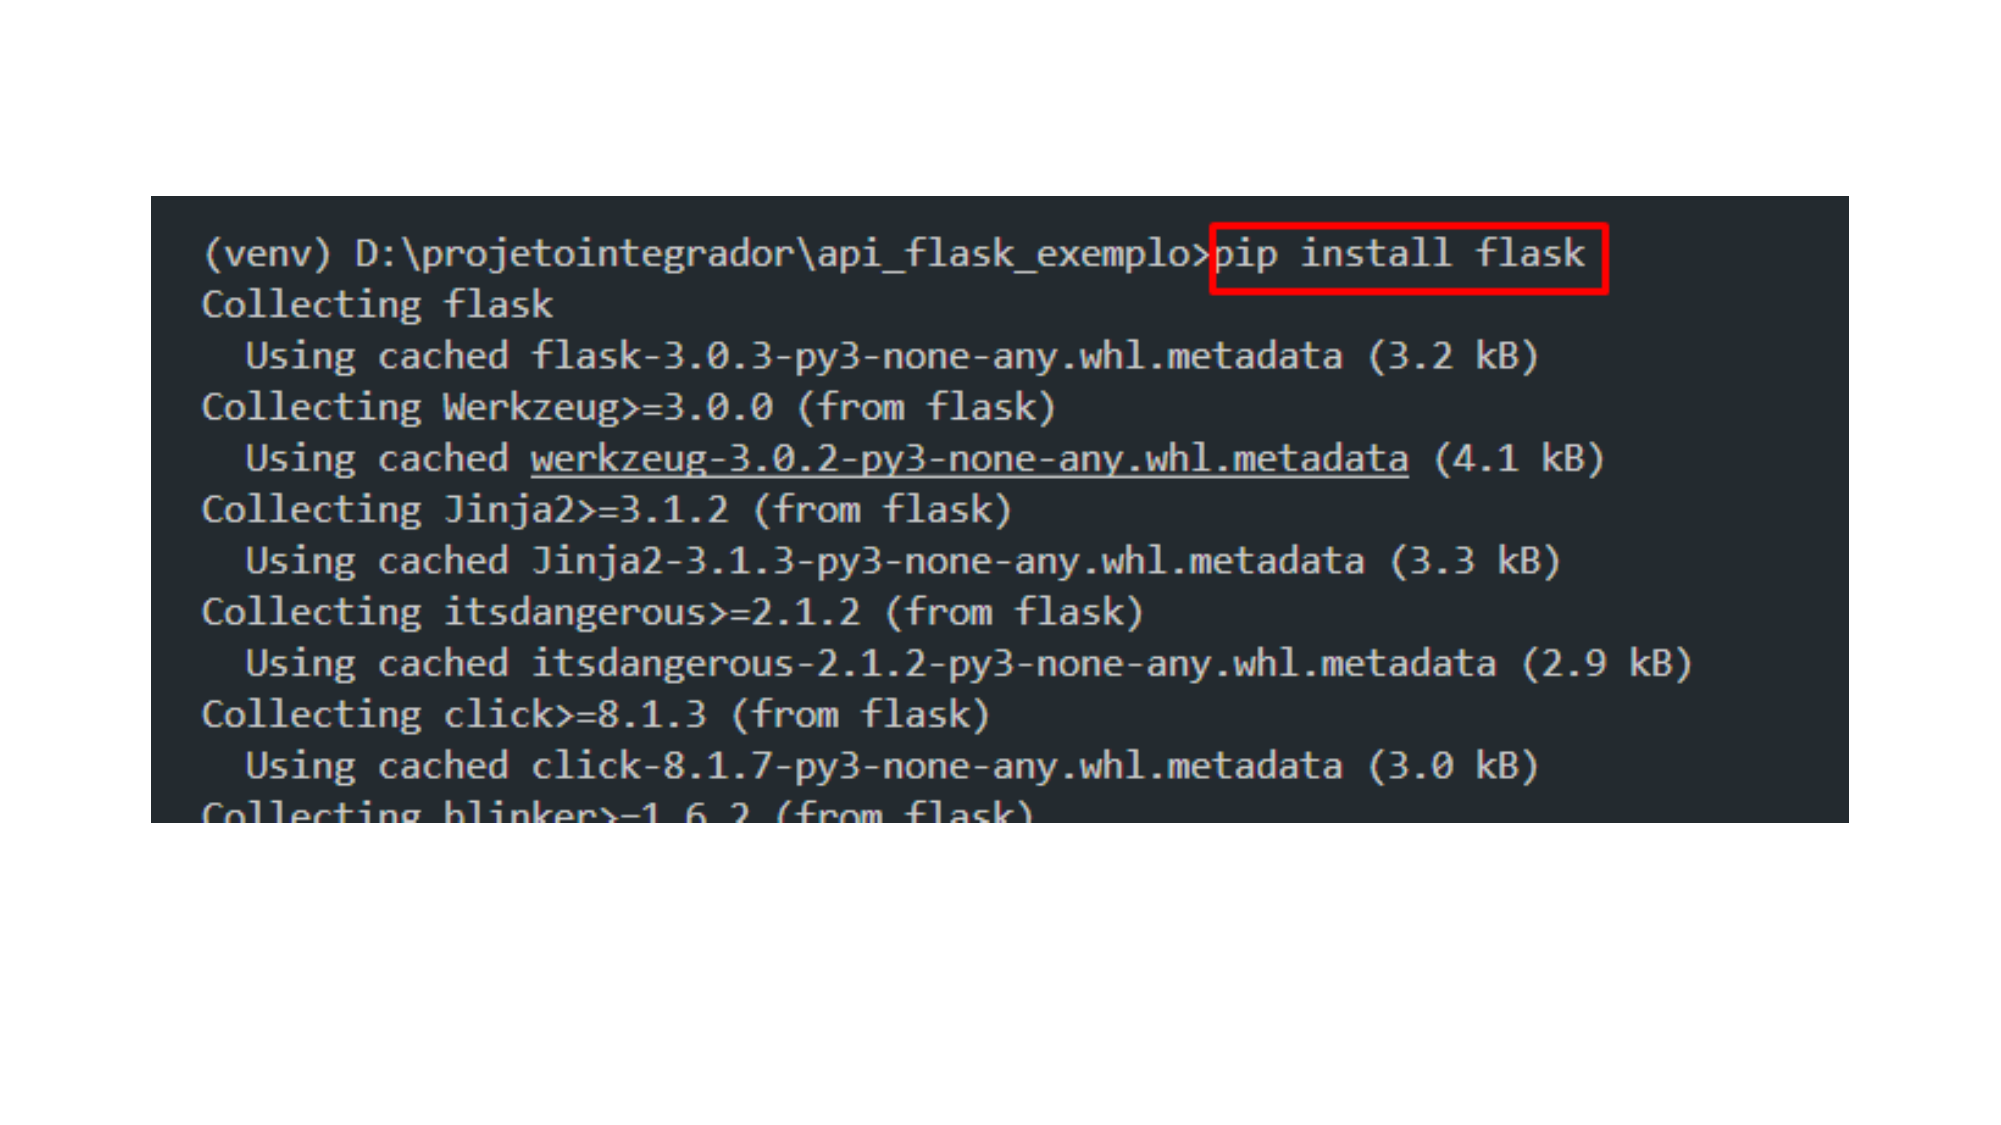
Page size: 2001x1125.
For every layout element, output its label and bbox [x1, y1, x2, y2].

picture [151, 196, 1849, 823]
